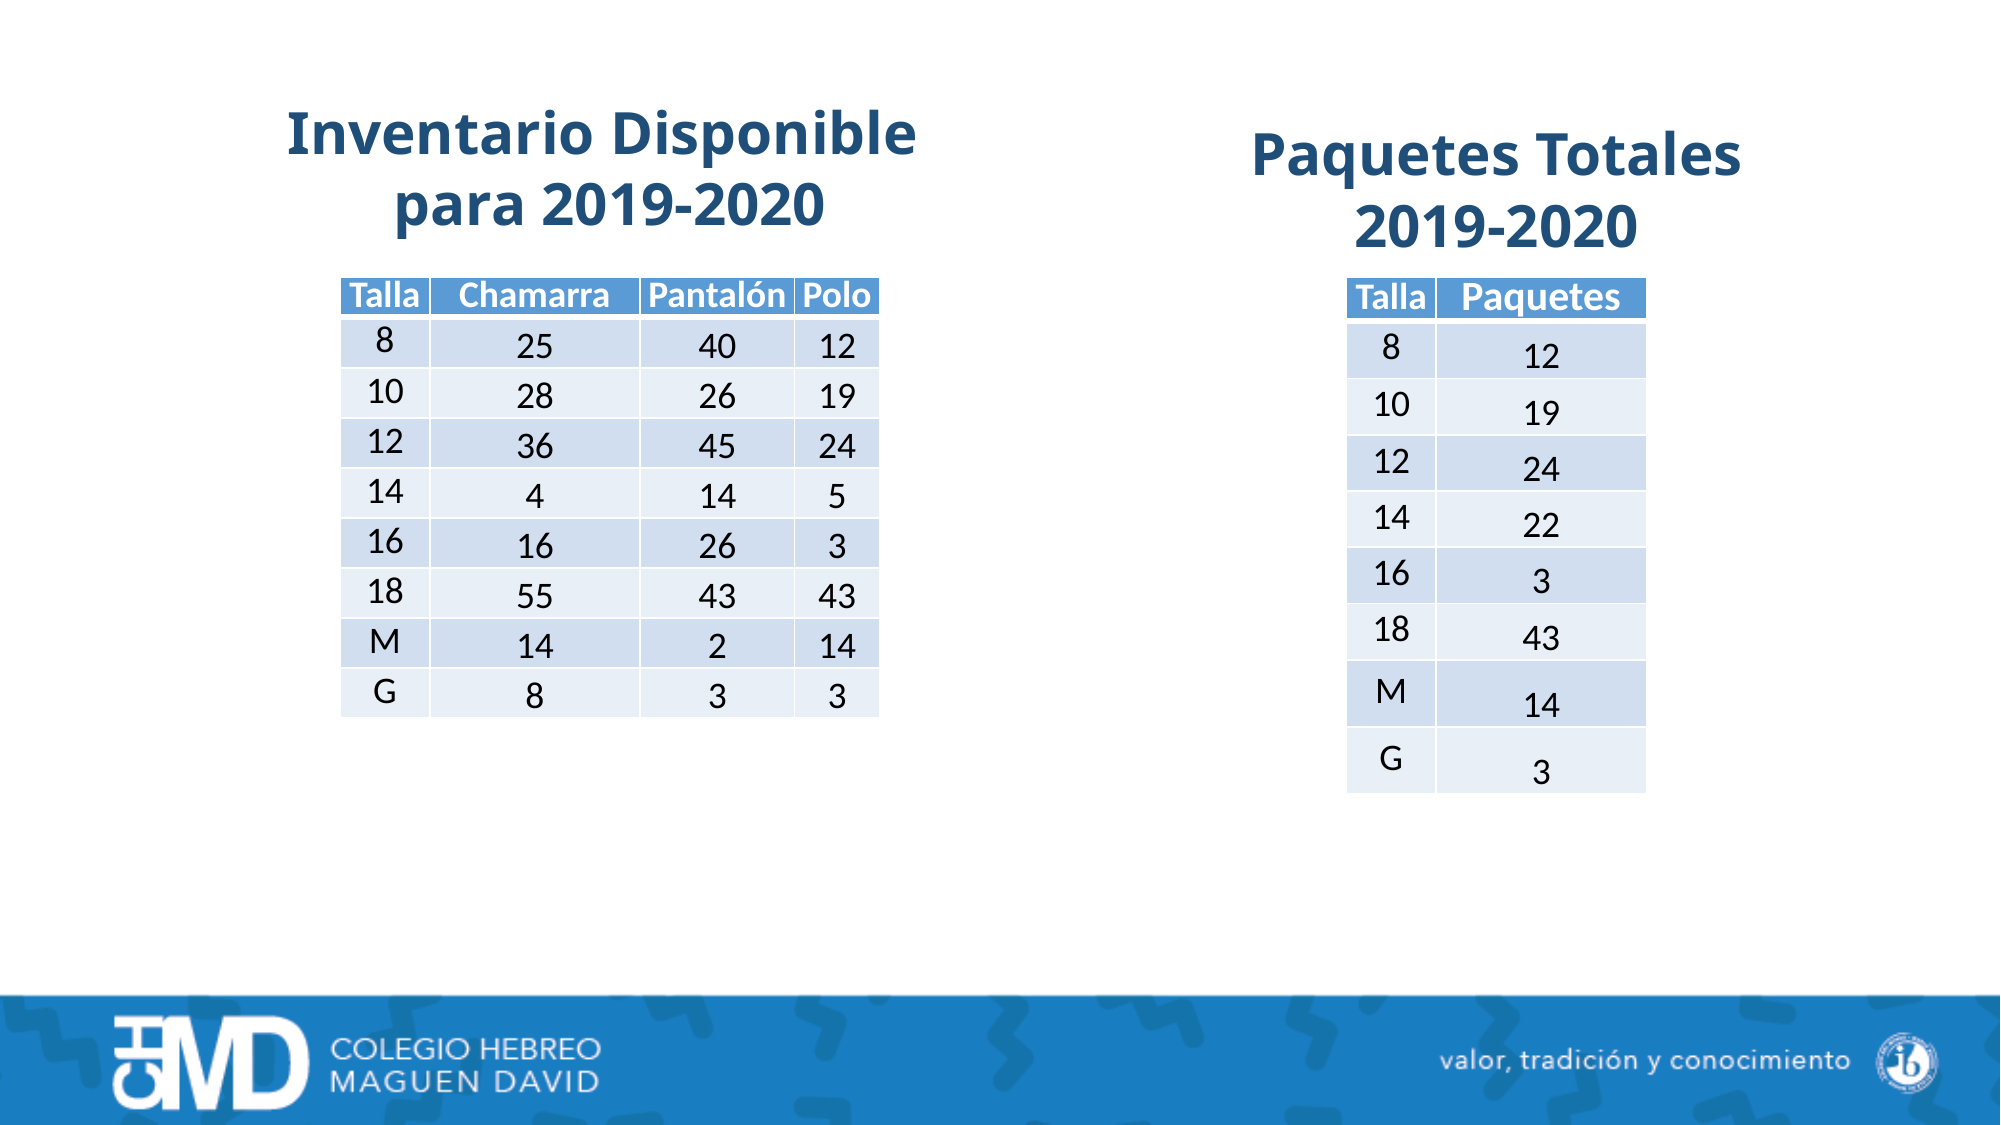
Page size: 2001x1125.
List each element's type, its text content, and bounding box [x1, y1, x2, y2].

table_cell 40 [641, 320, 794, 367]
table_cell 43 [795, 569, 879, 617]
table_cell 12 [1347, 436, 1435, 490]
table_cell 14 [431, 619, 639, 659]
table_cell 4 [431, 469, 639, 517]
table_cell 8 [341, 320, 429, 367]
table_cell 24 [1437, 436, 1646, 490]
table_cell M [341, 619, 429, 659]
table_cell 43 [1437, 604, 1646, 659]
table_cell 12 [341, 419, 429, 467]
table_cell 16 [431, 519, 639, 567]
table_cell 14 [341, 469, 429, 517]
table_cell 14 [795, 619, 879, 659]
table_cell 26 [641, 369, 794, 417]
table_cell 24 [795, 419, 879, 467]
table_cell 36 [431, 419, 639, 467]
table_cell 43 [641, 569, 794, 617]
table_cell 22 [1437, 492, 1646, 546]
table_cell 55 [431, 569, 639, 617]
table_cell 18 [341, 569, 429, 617]
table_cell 25 [431, 320, 639, 367]
table_cell 12 [1437, 324, 1646, 378]
picture [0, 659, 2000, 1125]
table_header Polo [795, 278, 879, 314]
table_cell 16 [341, 519, 429, 567]
table_cell 2 [641, 619, 794, 659]
table_cell 3 [795, 519, 879, 567]
table_cell 26 [641, 519, 794, 567]
table_cell 14 [641, 469, 794, 517]
table_header Chamarra [431, 278, 639, 314]
table_cell 12 [795, 320, 879, 367]
table_cell 19 [1437, 379, 1646, 434]
table_cell 3 [1437, 548, 1646, 603]
table_cell 5 [795, 469, 879, 517]
table_cell 16 [1347, 548, 1435, 603]
table_header Talla [341, 278, 429, 314]
text_box Paquetes Totales 2019-2020 [1210, 81, 1783, 299]
table_cell 14 [1347, 492, 1435, 546]
table_header Talla [1347, 299, 1435, 318]
table_header Pantalón [641, 278, 794, 314]
table_cell 8 [1347, 324, 1435, 378]
table_header Paquetes [1437, 299, 1646, 318]
table_cell 45 [641, 419, 794, 467]
table_cell 10 [1347, 379, 1435, 434]
table_cell 18 [1347, 604, 1435, 659]
title Inventario Disponible para 2019-2020 [138, 60, 1082, 278]
table_cell 10 [341, 369, 429, 417]
table_cell 28 [431, 369, 639, 417]
table_cell 19 [795, 369, 879, 417]
